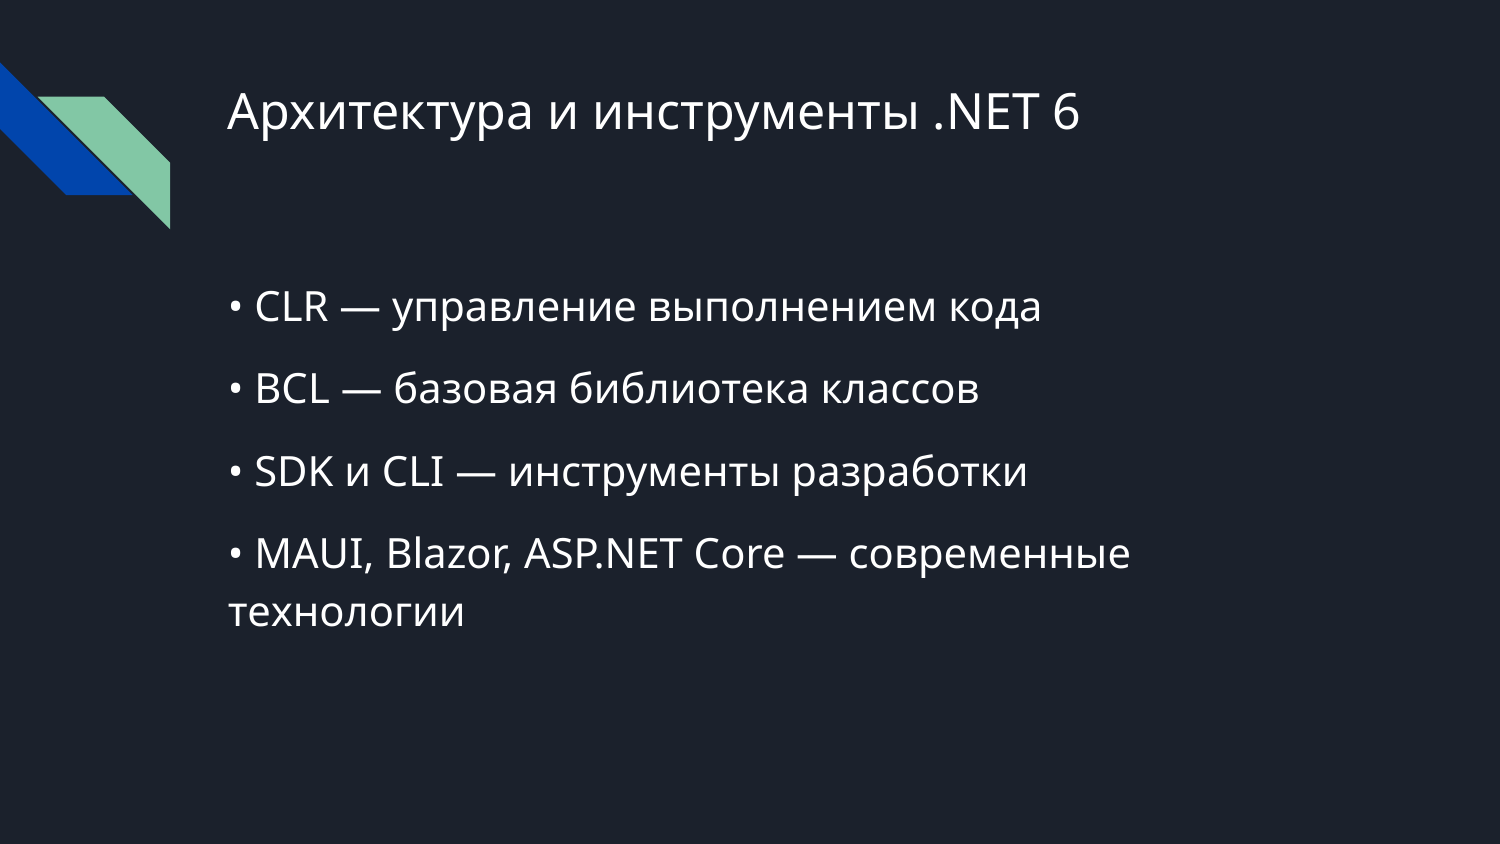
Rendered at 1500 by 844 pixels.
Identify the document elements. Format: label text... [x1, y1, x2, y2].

title Архитектура и инструменты .NET 6 [212, 64, 1368, 215]
list • CLR — управление выполнением кода • BCL — базовая библиотека классов • SDK и CLI — инструменты разработки • MAUI, Blazor, ASP.NET Core — современные технологии [212, 257, 1368, 735]
